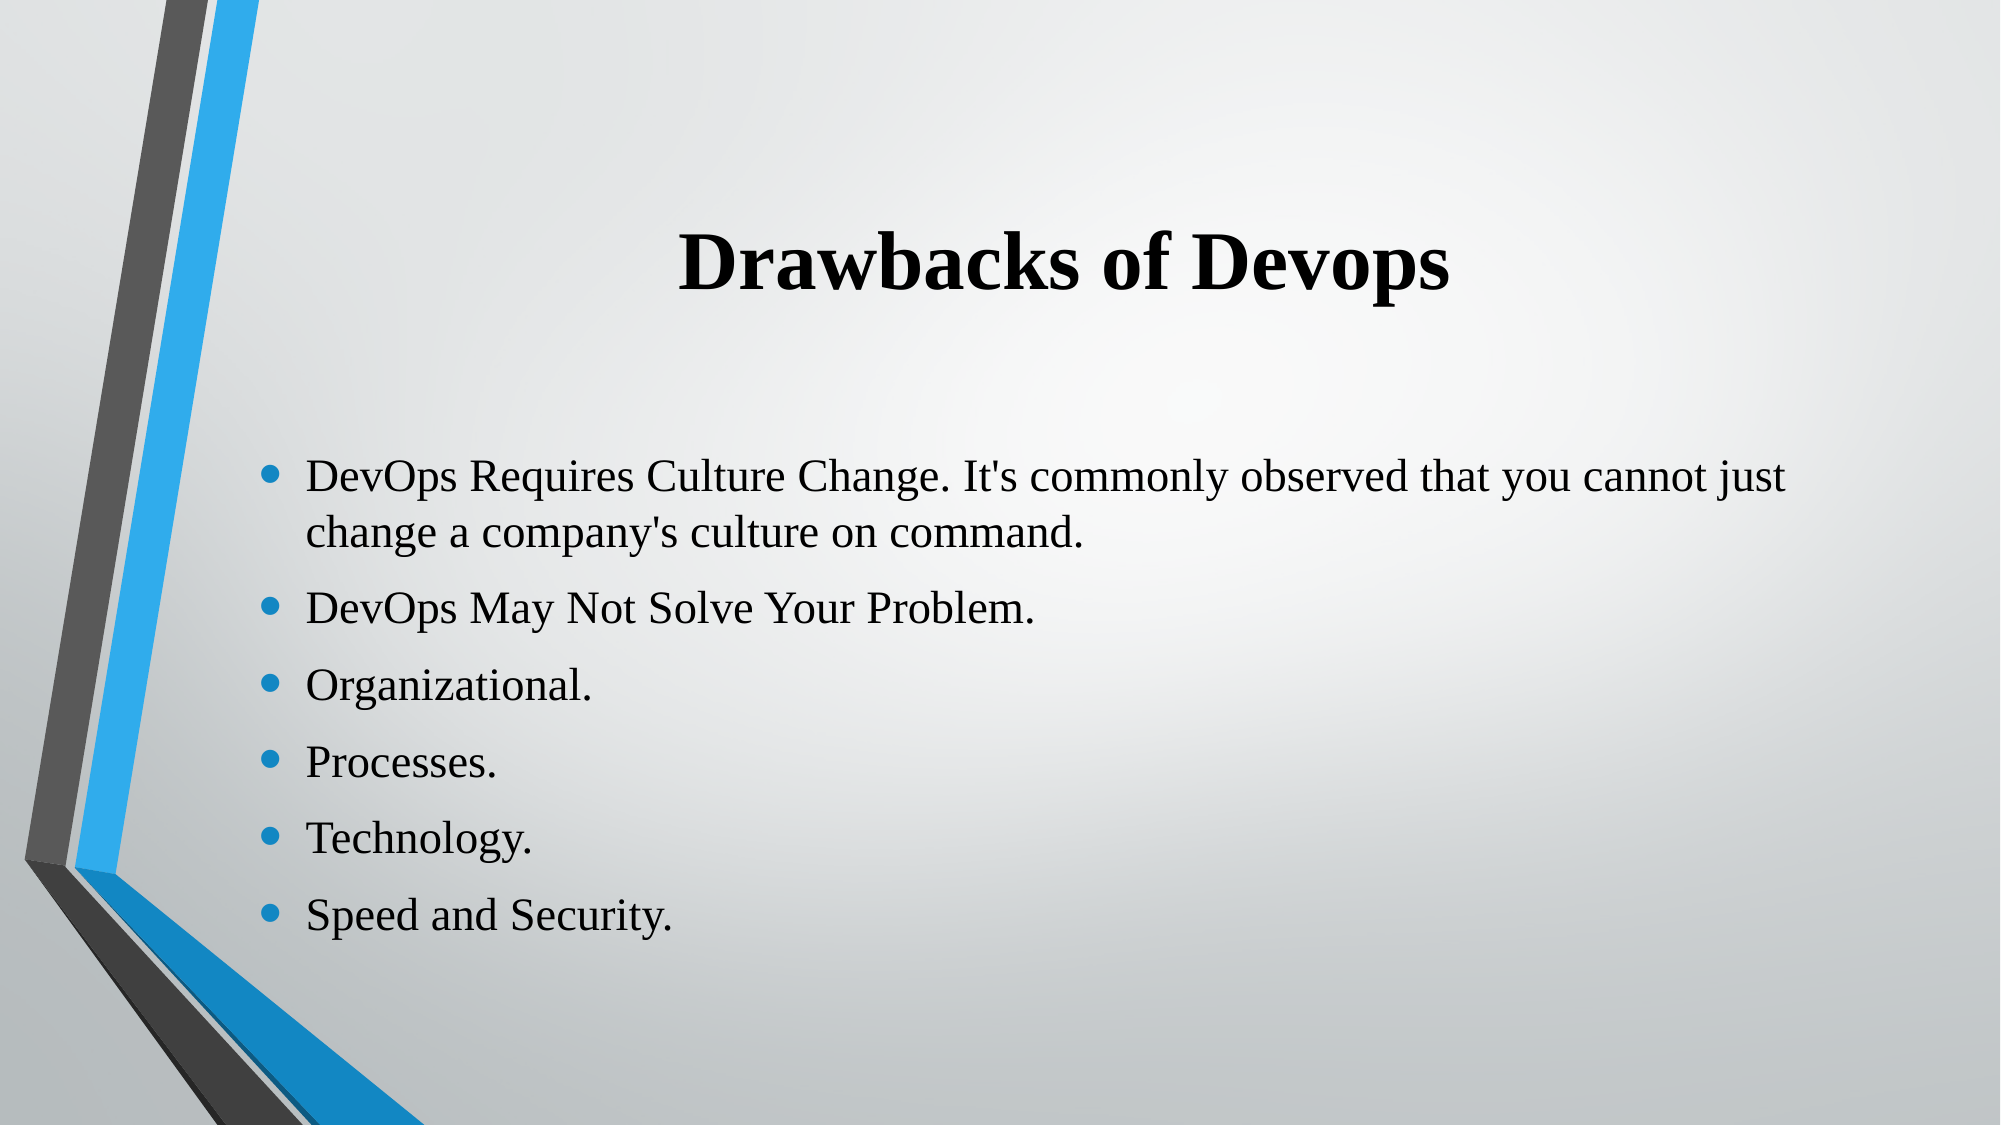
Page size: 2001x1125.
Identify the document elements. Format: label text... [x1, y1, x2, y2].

title Drawbacks of Devops [243, 112, 1887, 400]
list DevOps Requires Culture Change. It's commonly observed that you cannot just change a company's culture on command. DevOps May Not Solve Your Problem. Organizational. Processes. Technology. Speed and Security. [243, 437, 1887, 950]
